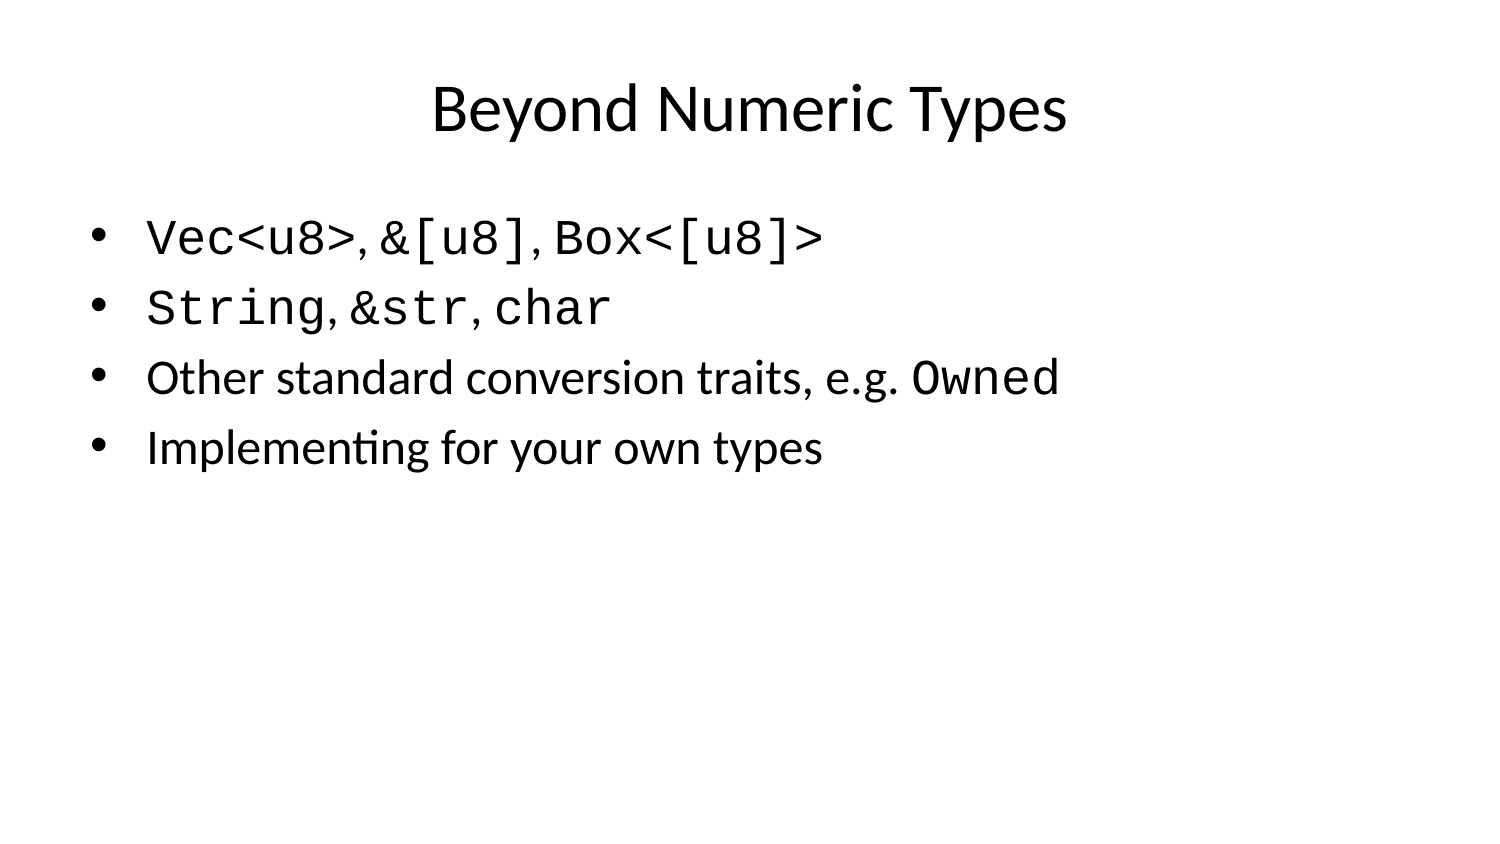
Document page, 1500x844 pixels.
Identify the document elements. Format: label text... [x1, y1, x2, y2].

list Vec<u8>, &[u8], Box<[u8]> String, &str, char Other standard conversion traits, e.g. Owned Implementing for your own types [75, 196, 1425, 754]
title Beyond Numeric Types [75, 33, 1425, 175]
